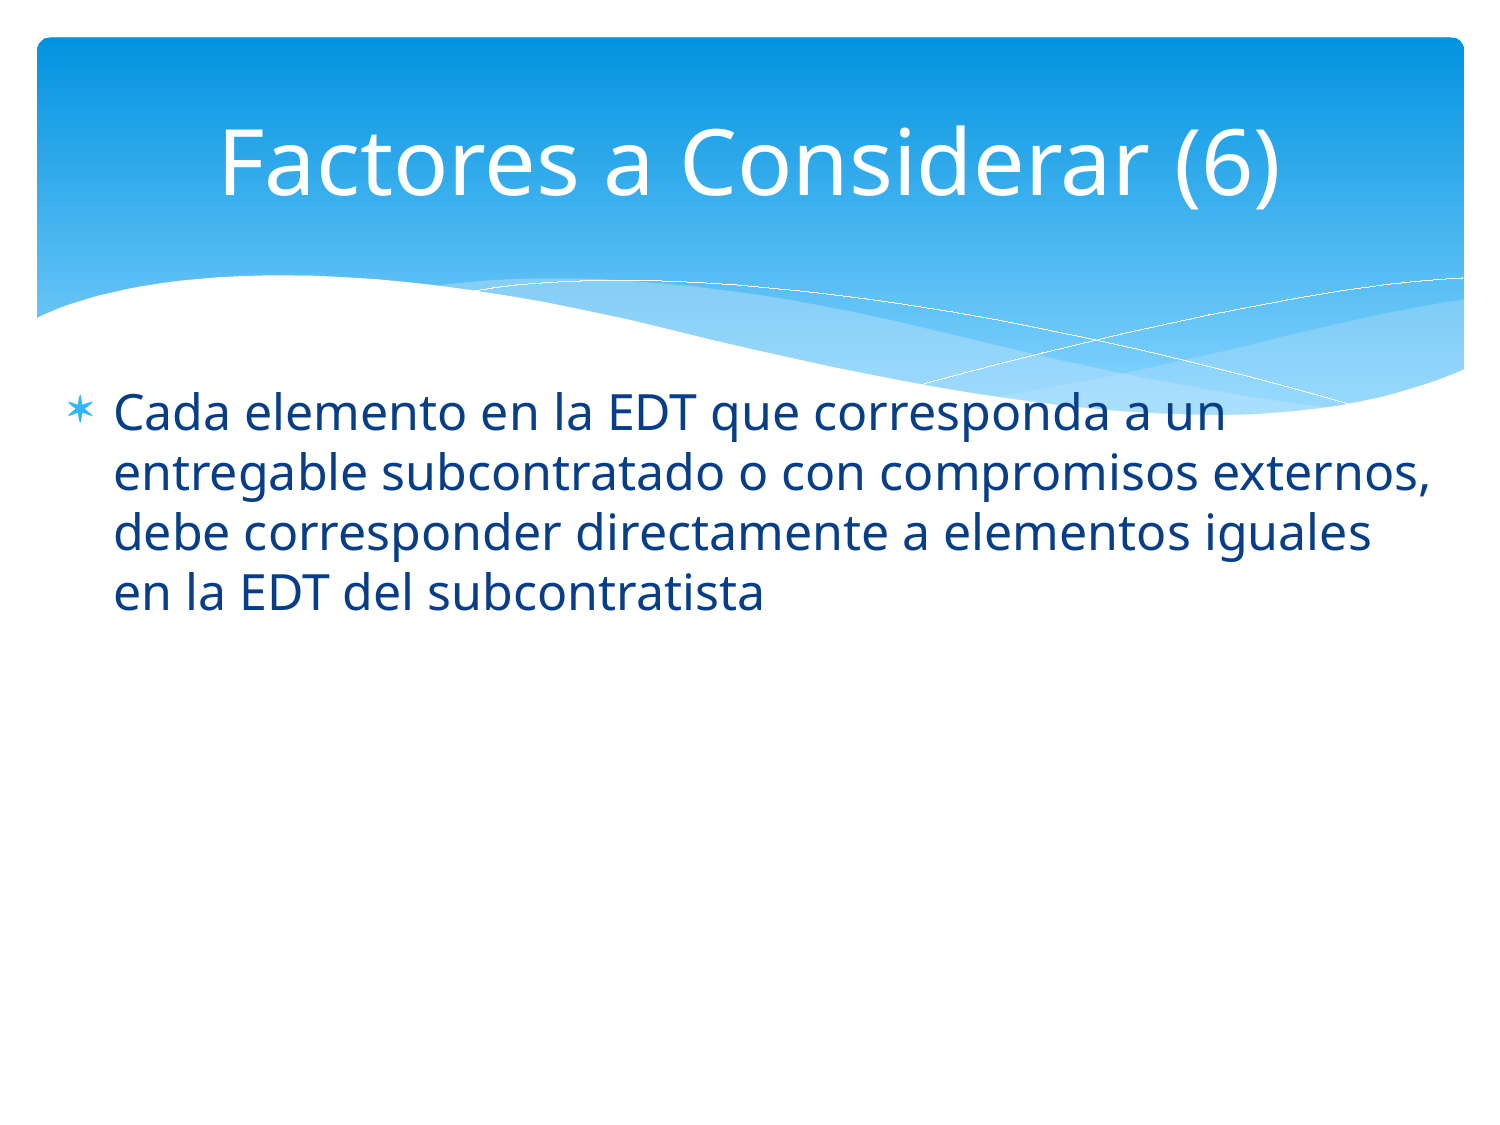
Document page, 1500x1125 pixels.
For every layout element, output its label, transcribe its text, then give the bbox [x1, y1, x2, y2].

list Cada elemento en la EDT que corresponda a un entregable subcontratado o con compromisos externos, debe corresponder directamente a elementos iguales en la EDT del subcontratista [53, 302, 1449, 1024]
title Factores a Considerar (6) [75, 55, 1425, 261]
